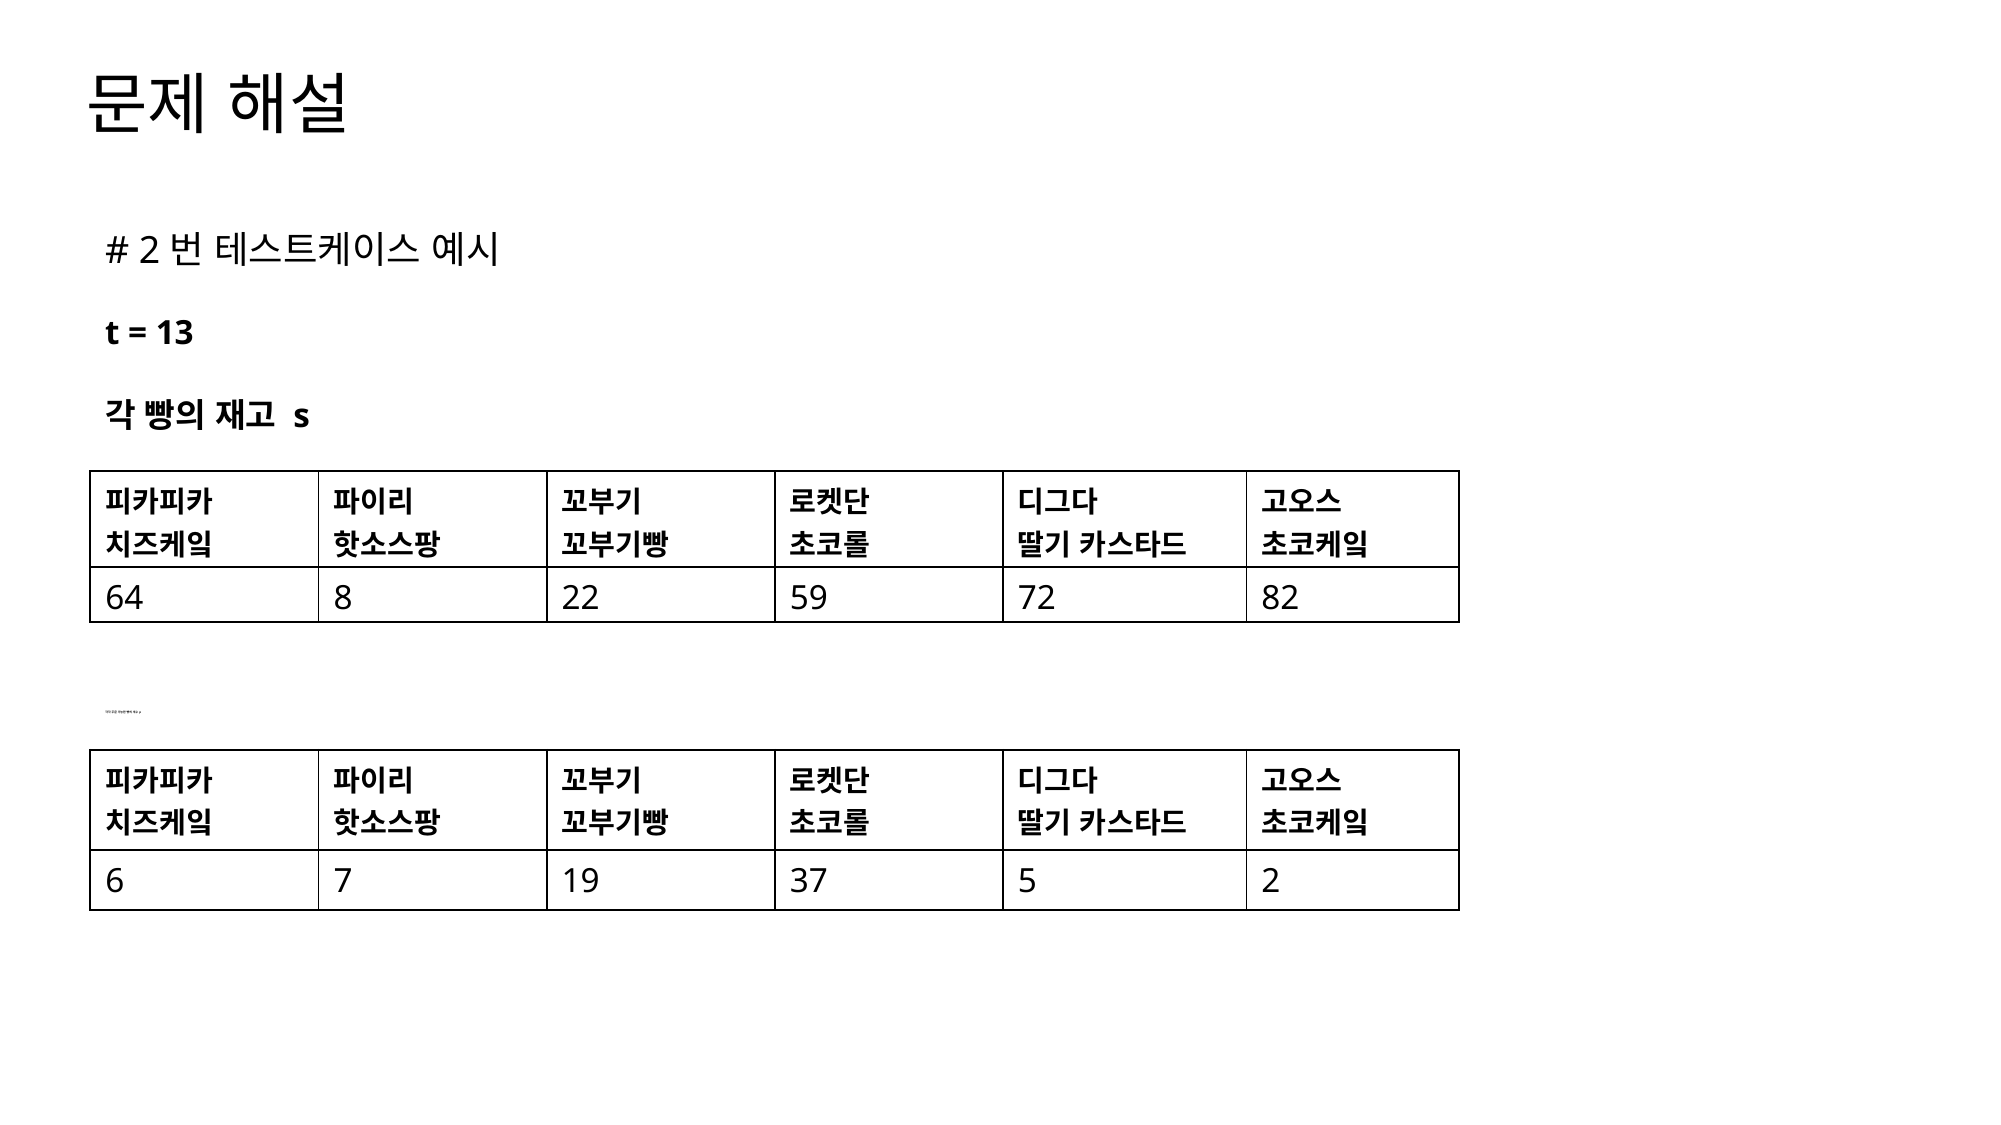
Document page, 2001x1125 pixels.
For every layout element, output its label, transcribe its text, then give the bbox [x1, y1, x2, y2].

text_box 문제 해설 [39, 50, 398, 151]
table_header 로켓단 초코롤 [776, 472, 1002, 566]
title 각각 주문 가능한 빵의 개수 p [90, 658, 1591, 722]
table_header 꼬부기 꼬부기빵 [548, 751, 774, 849]
text_box # 2번 테스트케이스 예시 t = 13 [90, 218, 599, 359]
table_header 파이리 핫소스팡 [319, 472, 546, 566]
table_cell 7 [319, 851, 546, 909]
table_cell 64 [91, 568, 318, 621]
table_cell 82 [1247, 568, 1458, 621]
table_header 피카피카 치즈케잌 [91, 751, 318, 849]
table_header 꼬부기 꼬부기빵 [548, 472, 774, 566]
table_header 고오스 초코케잌 [1247, 751, 1458, 849]
table_cell 72 [1004, 568, 1246, 621]
table_header 디그다 딸기 카스타드 [1004, 472, 1246, 566]
table_cell 37 [776, 851, 1002, 909]
table_header 고오스 초코케잌 [1247, 472, 1458, 566]
table_header 디그다 딸기 카스타드 [1004, 751, 1246, 849]
table_header 피카피카 치즈케잌 [91, 472, 318, 566]
table_cell 22 [548, 568, 774, 621]
table_cell 6 [91, 851, 318, 909]
table_cell 2 [1247, 851, 1458, 909]
text_box 각 빵의 재고 s [90, 386, 649, 442]
table_cell 5 [1004, 851, 1246, 909]
table_header 파이리 핫소스팡 [319, 751, 546, 849]
table_cell 19 [548, 851, 774, 909]
table_header 로켓단 초코롤 [776, 751, 1002, 849]
table_cell 59 [776, 568, 1002, 621]
table_cell 8 [319, 568, 546, 621]
